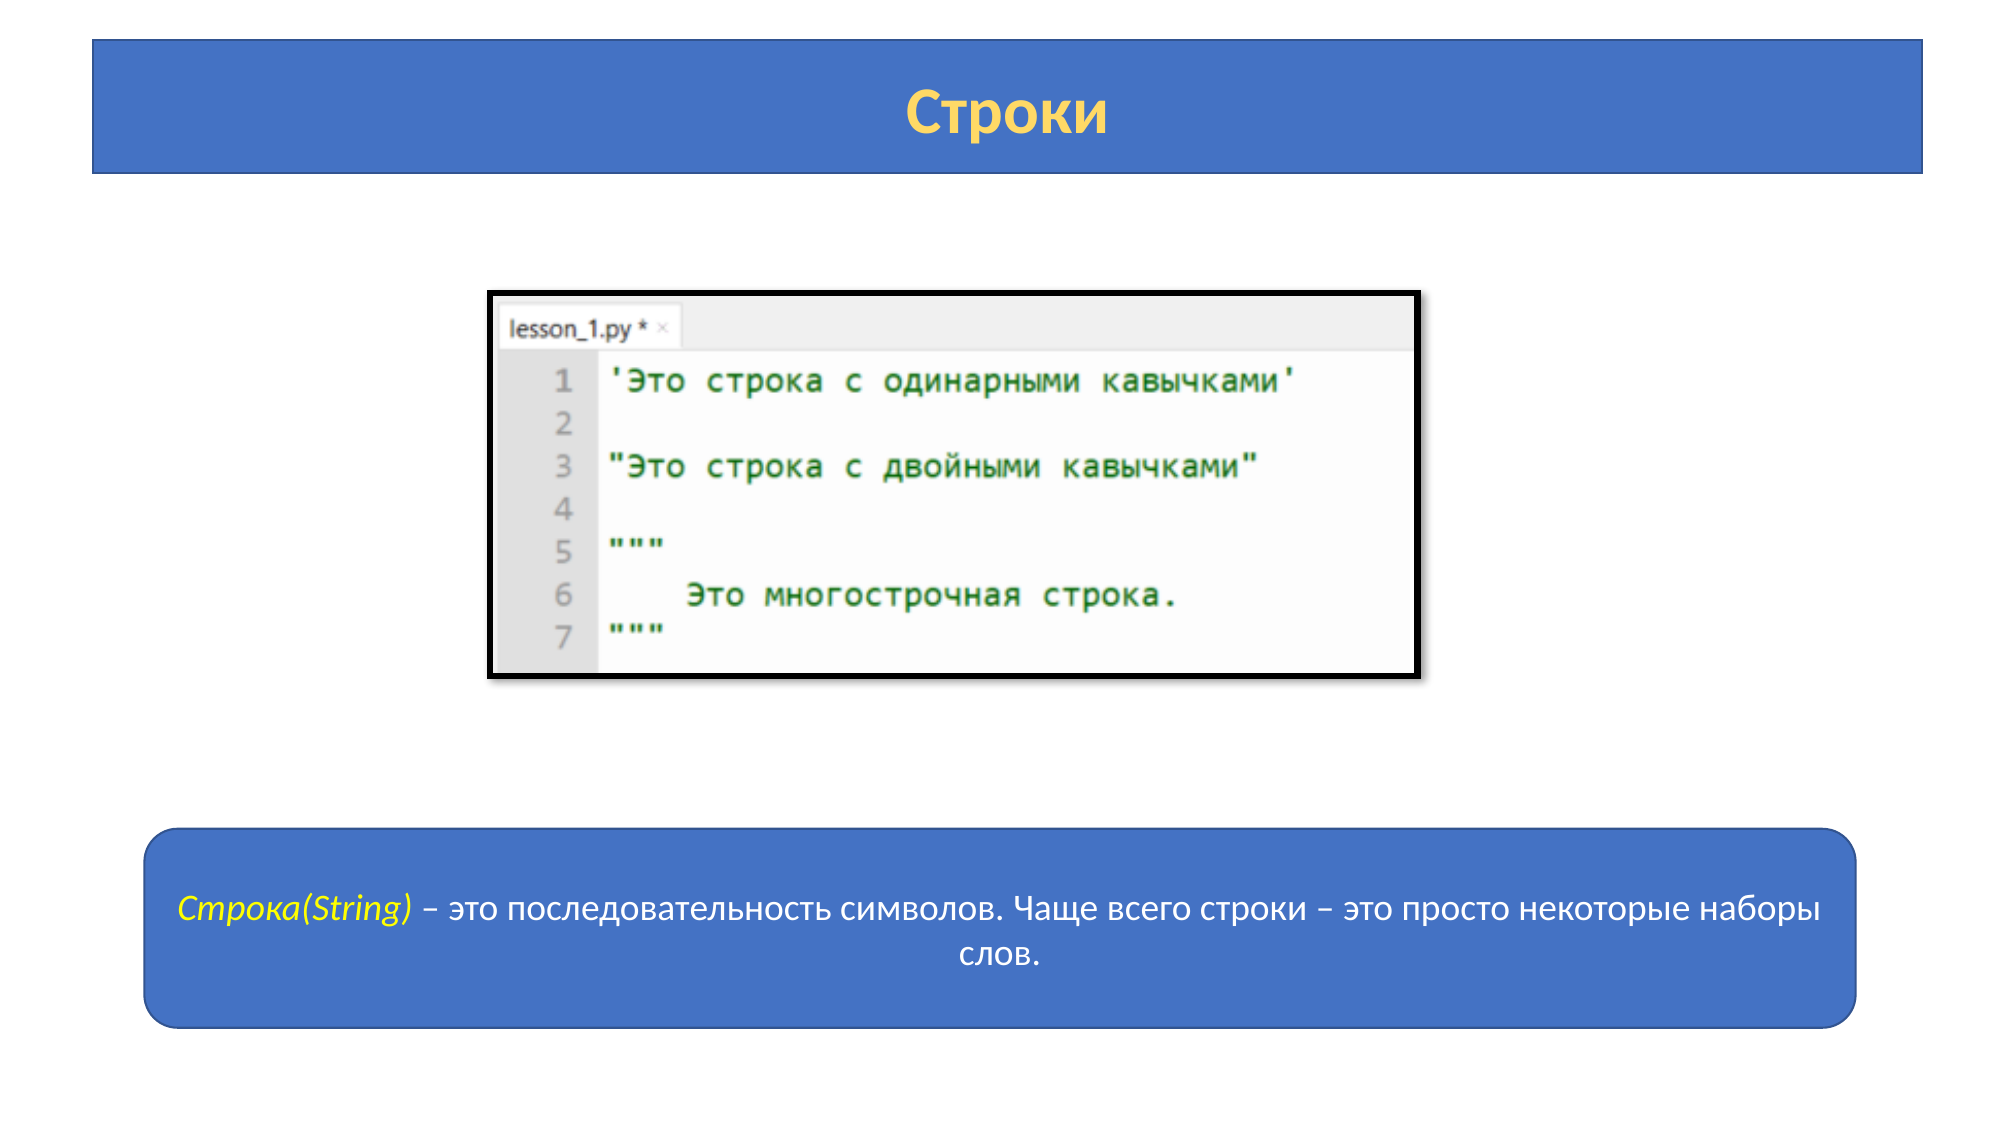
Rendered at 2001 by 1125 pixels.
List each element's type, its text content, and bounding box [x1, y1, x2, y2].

text_box Строки [92, 39, 1923, 174]
text_box Строка(String) – это последовательность символов. Чаще всего строки – это просто некоторые наборы слов. [143, 827, 1857, 1029]
picture [492, 296, 1415, 673]
